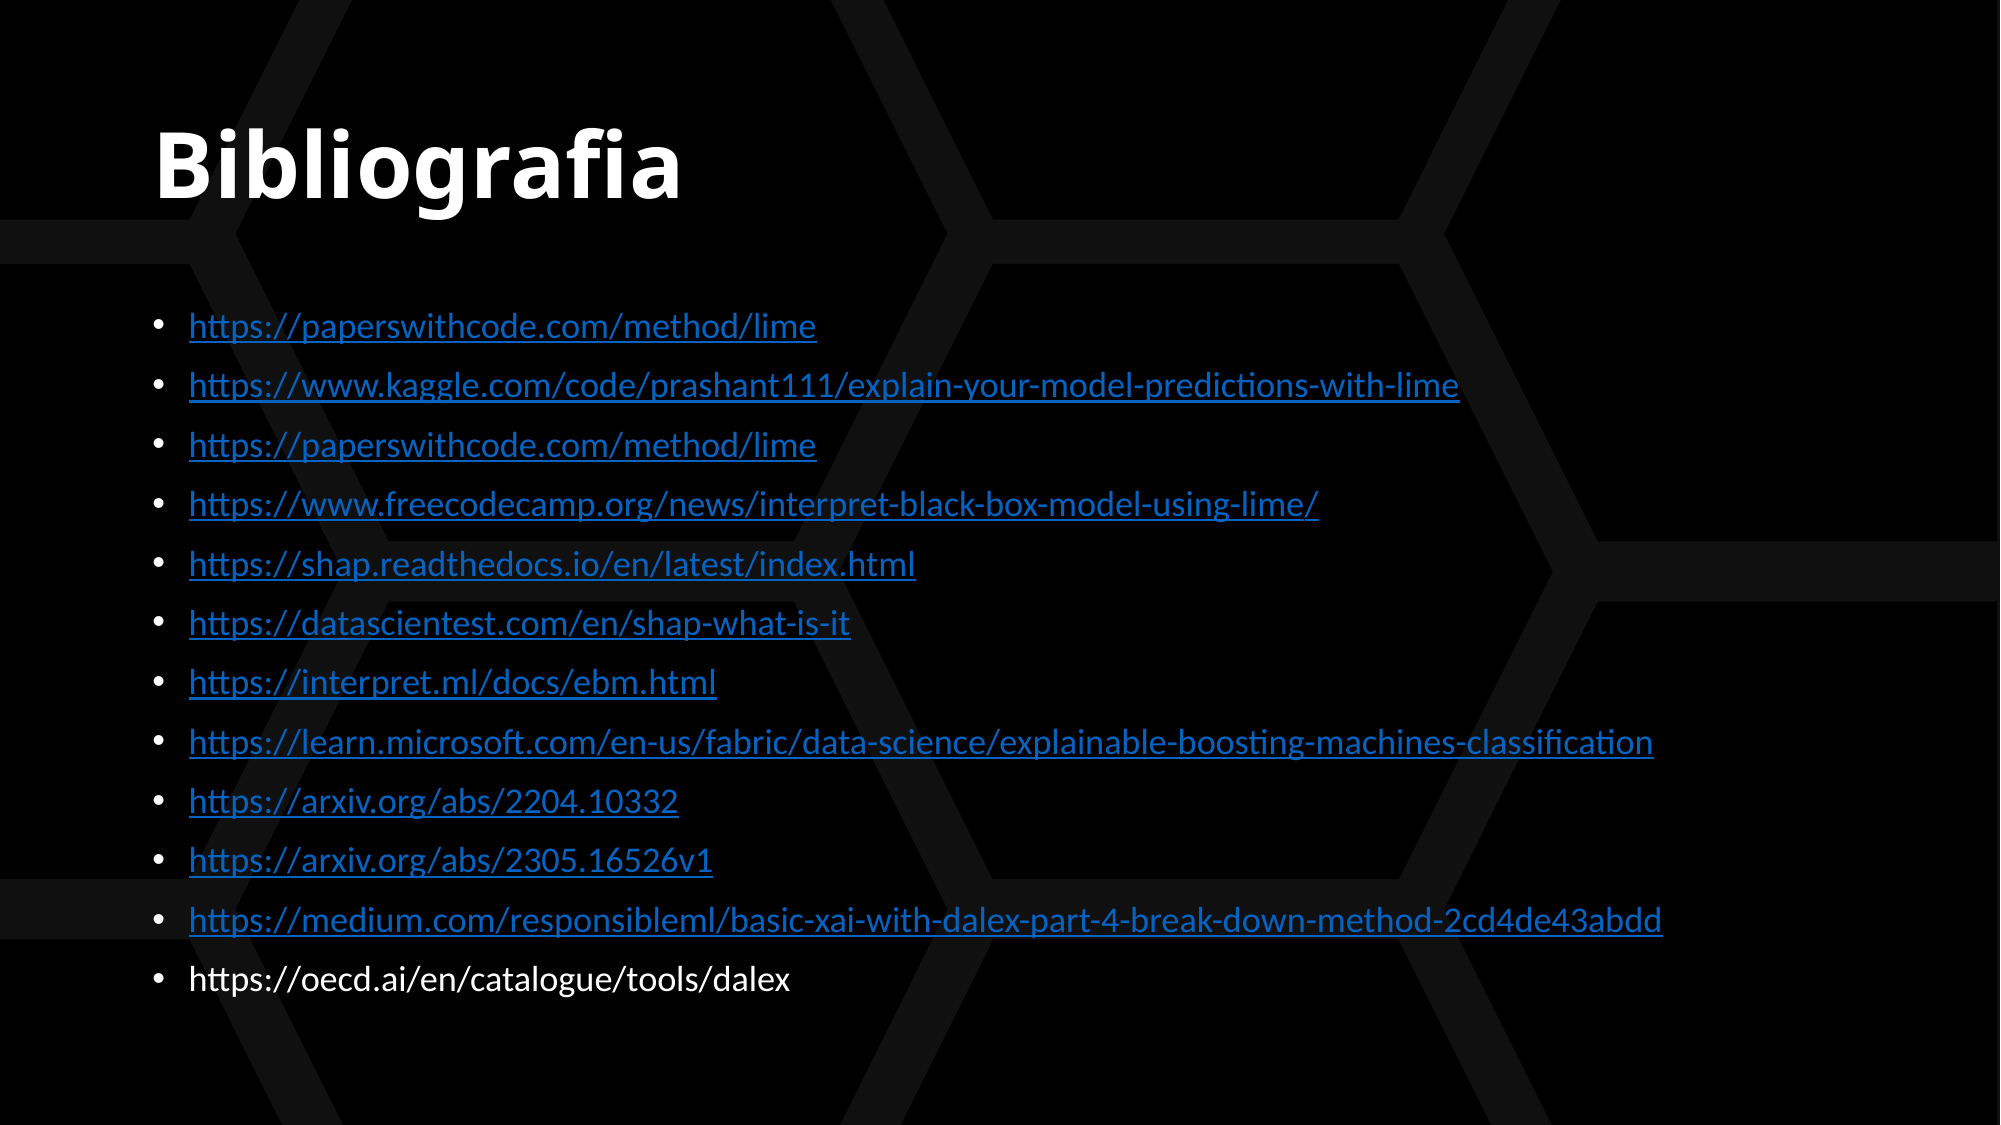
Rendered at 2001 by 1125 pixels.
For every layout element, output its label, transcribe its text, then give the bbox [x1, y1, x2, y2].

title Bibliografia [137, 59, 1863, 278]
list https://paperswithcode.com/method/lime https://www.kaggle.com/code/prashant111/explain-your-model-predictions-with-lime https://paperswithcode.com/method/lime https://www.freecodecamp.org/news/interpret-black-box-model-using-lime/ https://shap.readthedocs.io/en/latest/index.html https://datascientest.com/en/shap-what-is-it https://interpret.ml/docs/ebm.html https://learn.microsoft.com/en-us/fabric/data-science/explainable-boosting-machines-classification https://arxiv.org/abs/2204.10332 https://arxiv.org/abs/2305.16526v1 https://medium.com/responsibleml/basic-xai-with-dalex-part-4-break-down-method-2cd4de43abdd https://oecd.ai/en/catalogue/tools/dalex [137, 299, 1863, 1014]
